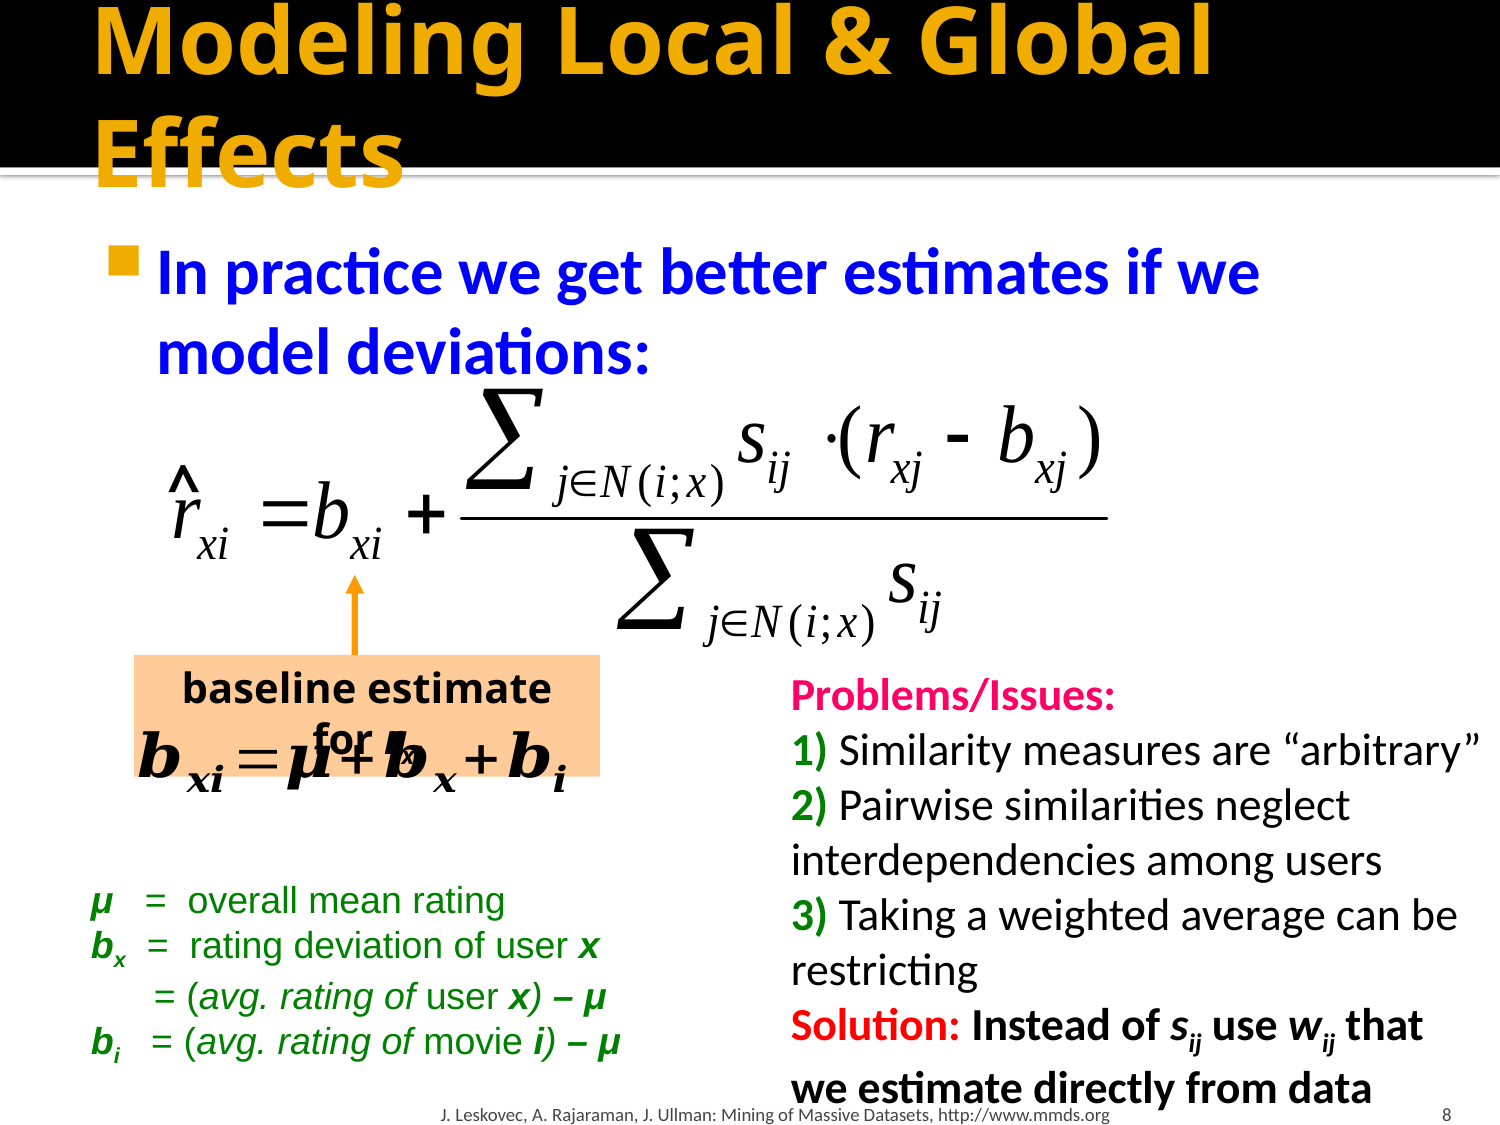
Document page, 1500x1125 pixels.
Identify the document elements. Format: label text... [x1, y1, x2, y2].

text_box Problems/Issues: 1) Similarity measures are “arbitrary” 2) Pairwise similarities neglect interdependencies among users 3) Taking a weighted average can be restricting Solution: Instead of sij use wij that we estimate directly from data [762, 649, 1500, 1100]
title Modeling Local & Global Effects [75, 12, 1425, 175]
text_box baseline estimate for rxi [134, 654, 600, 777]
text_box μ = overall mean rating bx = rating deviation of user x = (avg. rating of user x) – μ bi = (avg. rating of movie i) – μ [62, 860, 738, 1075]
footer J. Leskovec, A. Rajaraman, J. Ullman: Mining of Massive Datasets, http://www.mmds.org [433, 1080, 1337, 1125]
slide_number 8 [1345, 1100, 1467, 1125]
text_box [160, 374, 1125, 669]
list In practice we get better estimates if we model deviations: [75, 212, 1425, 1075]
